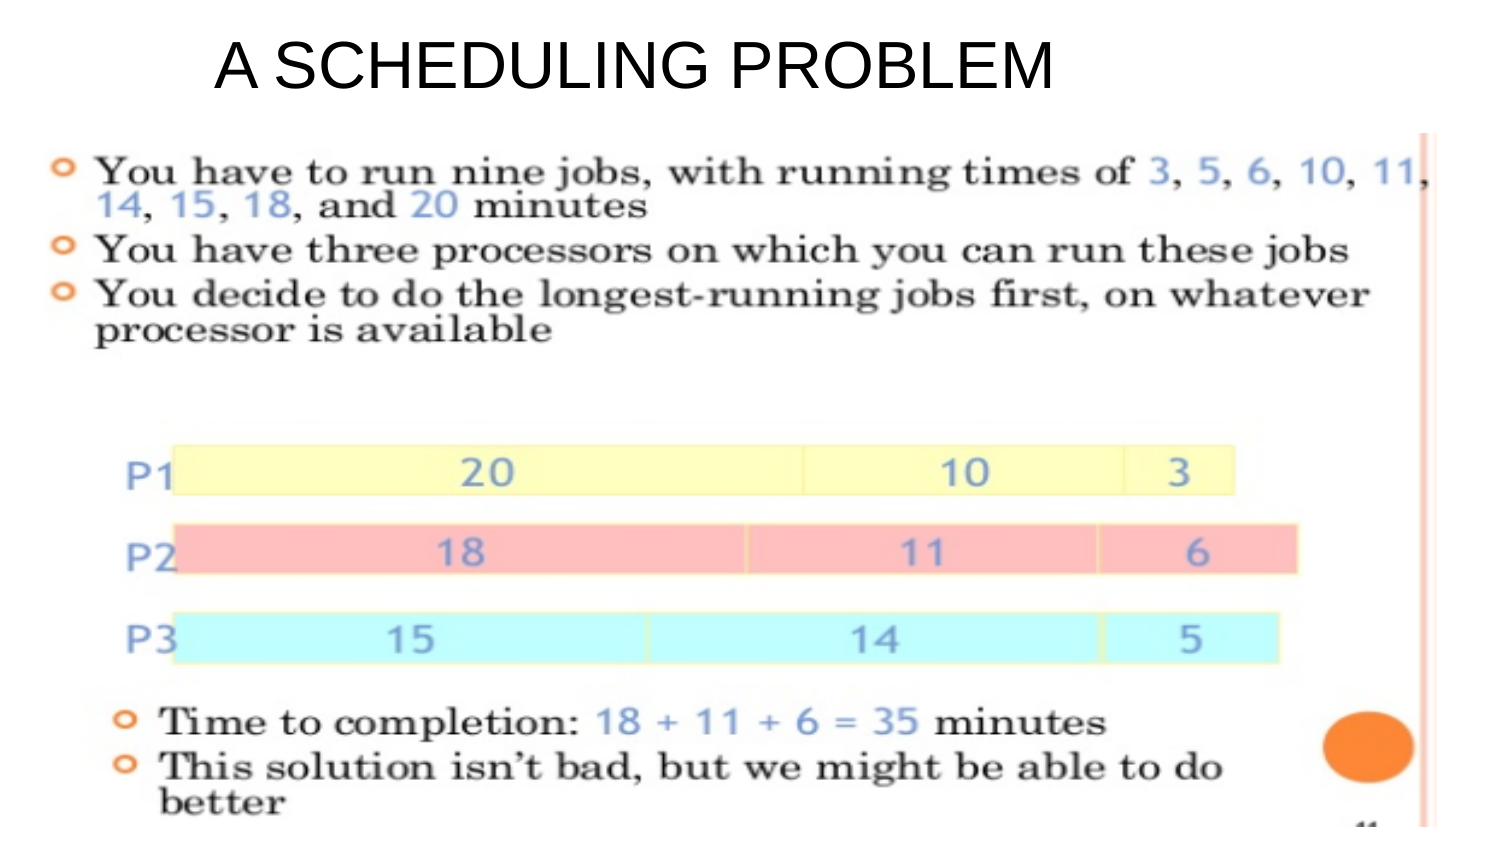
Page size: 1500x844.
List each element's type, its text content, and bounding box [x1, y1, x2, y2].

title A SCHEDULING PROBLEM [212, 20, 1071, 132]
picture [24, 133, 1437, 828]
